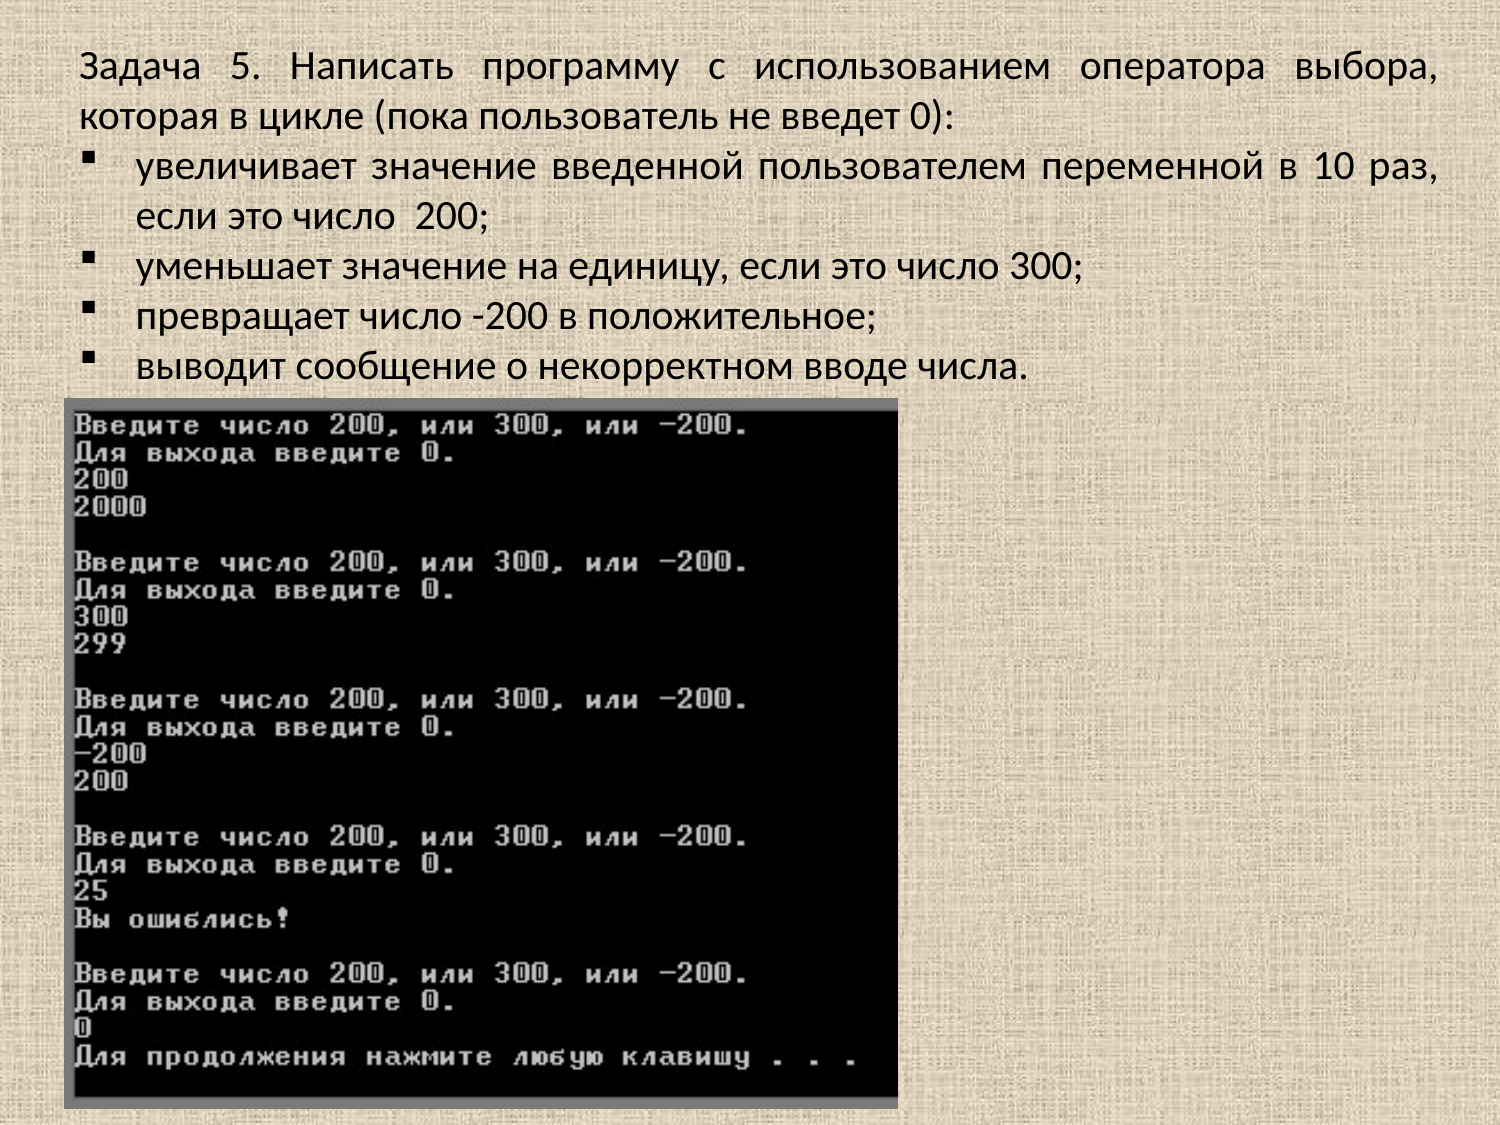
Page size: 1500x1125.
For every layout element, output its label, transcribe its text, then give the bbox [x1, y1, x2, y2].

text_box Задача 5. Написать программу с использованием оператора выбора, которая в цикле (пока пользователь не введет 0): увеличивает значение введенной пользователем переменной в 10 раз, если это число 200; уменьшает значение на единицу, если это число 300; превращает число -200 в положительное; выводит сообщение о некорректном вводе числа. [64, 30, 1455, 396]
picture [0, 0, 1500, 1125]
